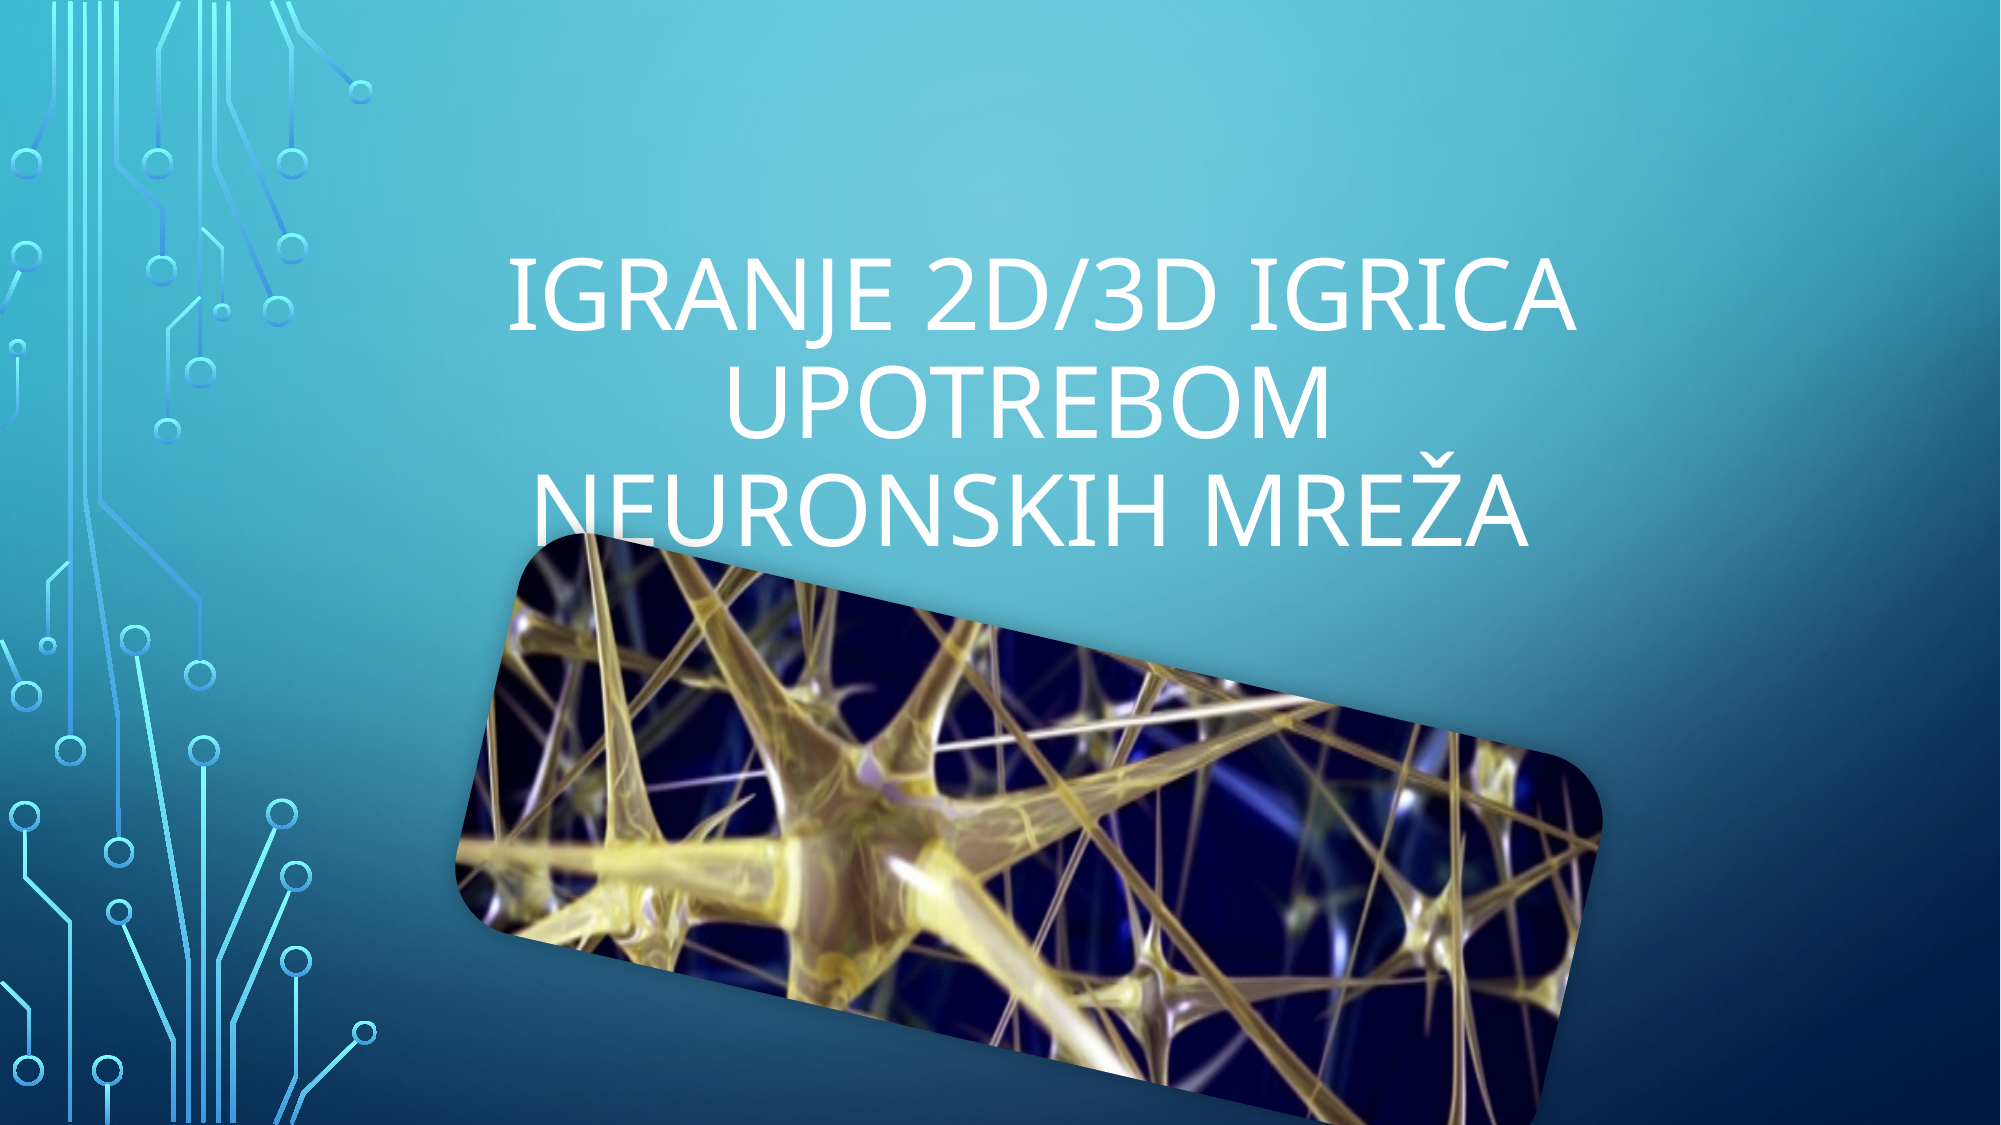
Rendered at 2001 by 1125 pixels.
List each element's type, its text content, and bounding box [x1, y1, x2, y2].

title Igranje 2D/3D igrica upotrebom neuronskih mreža [307, 184, 1750, 576]
picture [455, 533, 1603, 1125]
